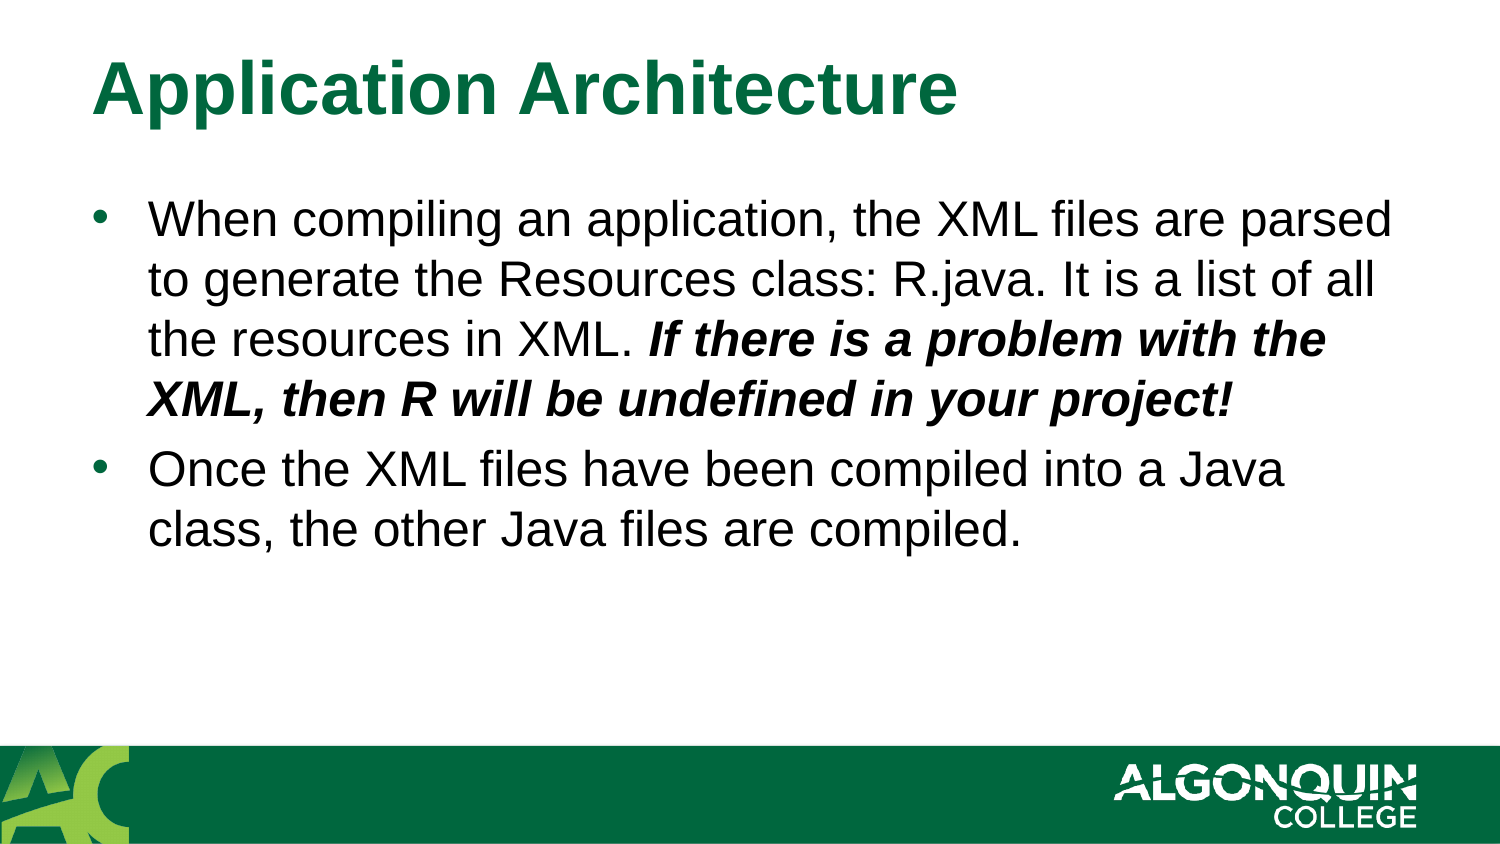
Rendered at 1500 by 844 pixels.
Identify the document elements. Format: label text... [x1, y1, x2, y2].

picture [1, 746, 129, 844]
title Application Architecture [76, 31, 1424, 178]
list When compiling an application, the XML files are parsed to generate the Resources class: R.java. It is a list of all the resources in XML. If there is a problem with the XML, then R will be undefined in your project! Once the XML files have been compiled into a Java class, the other Java files are compiled. [76, 178, 1424, 715]
